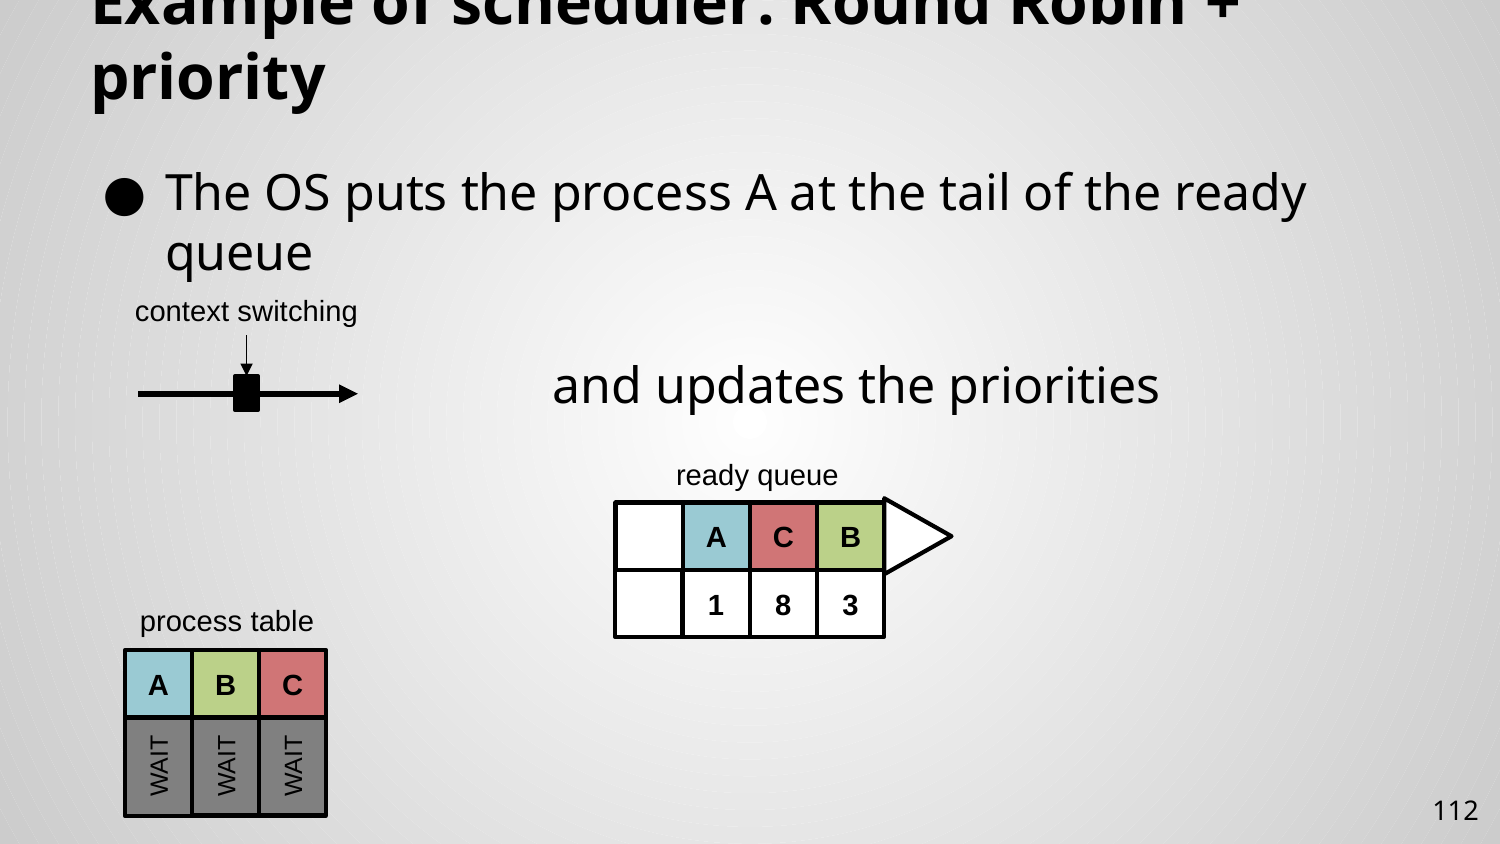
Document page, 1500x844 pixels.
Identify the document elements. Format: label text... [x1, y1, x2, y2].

slide_number 112 [1403, 779, 1494, 844]
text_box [115, 285, 378, 411]
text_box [615, 448, 952, 638]
title Example of scheduler: Round Robin + priority [75, 33, 1469, 128]
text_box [99, 594, 355, 816]
list The OS puts the process A at the tail of the ready queue and updates the priorities [75, 145, 1469, 808]
